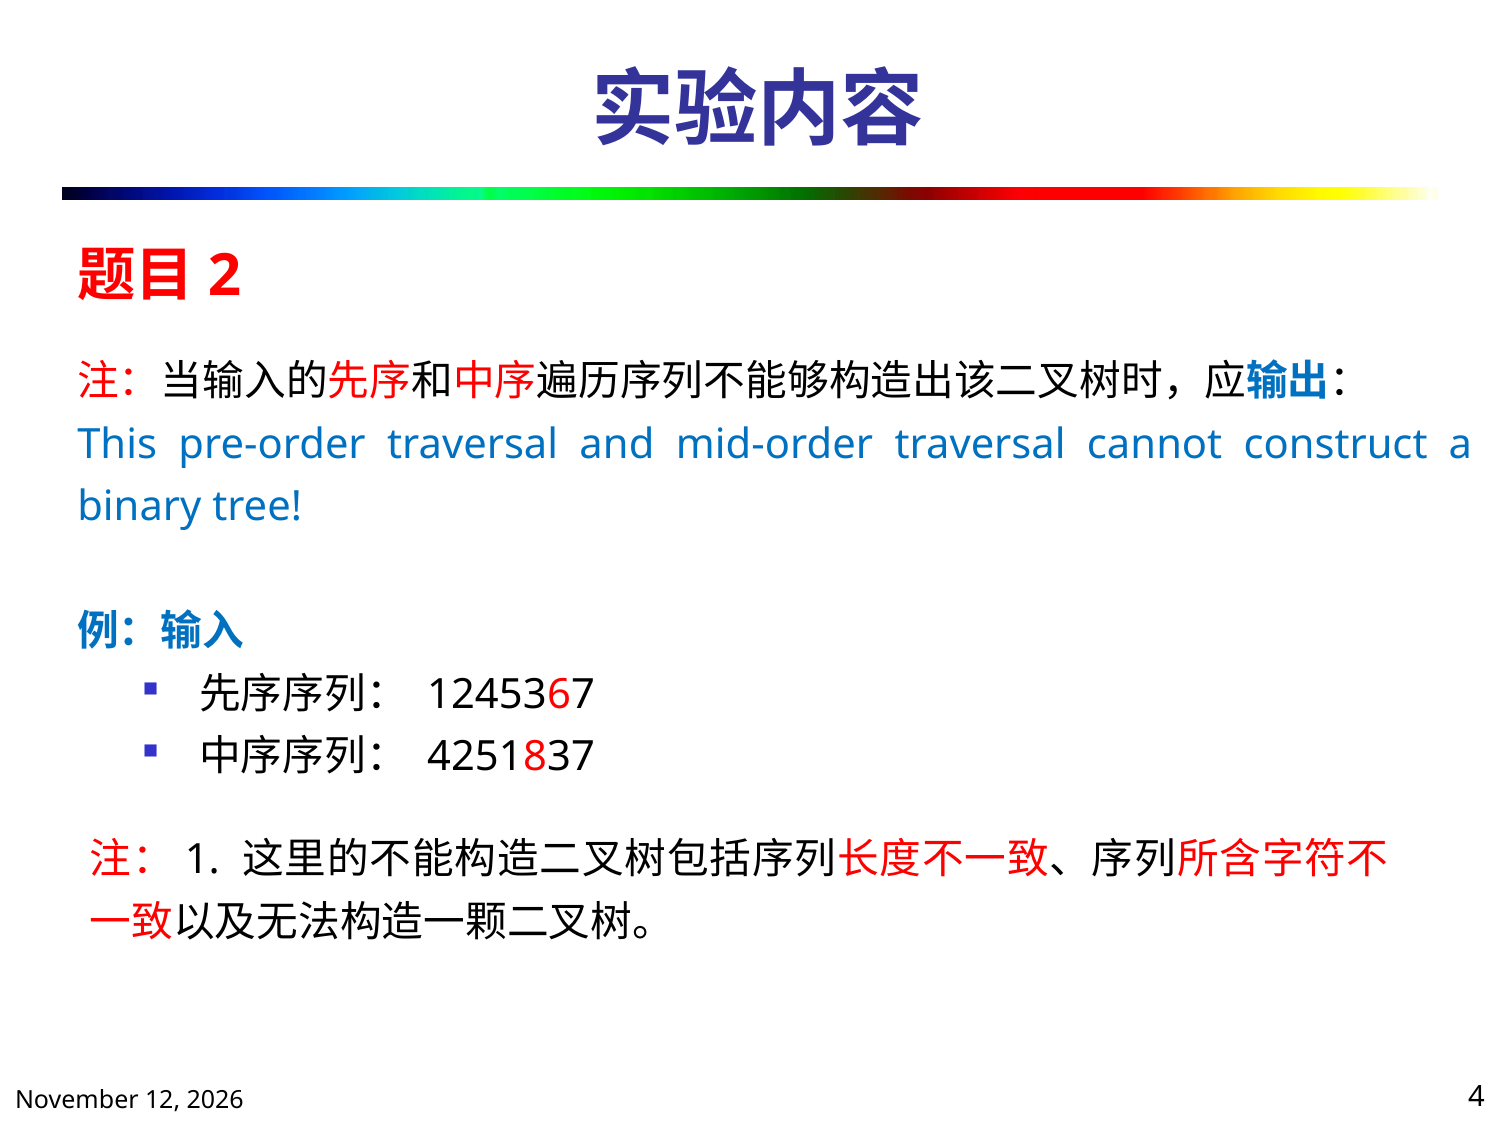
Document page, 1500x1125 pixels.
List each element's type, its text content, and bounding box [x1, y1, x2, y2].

list 题目2 注：当输入的先序和中序遍历序列不能够构造出该二叉树时，应输出： This pre-order traversal and mid-order traversal cannot construct a binary tree! 例：输入 先序序列： 1245367 中序序列： 4251837 [62, 212, 1488, 588]
title 实验内容 [124, 37, 1392, 163]
picture [62, 187, 355, 200]
text_box 注：1. 这里的不能构造二叉树包括序列长度不一致、序列所含字符不一致以及无法构造一颗二叉树。 [74, 812, 1404, 953]
slide_number 4 [1187, 1049, 1500, 1125]
picture [382, 187, 1438, 200]
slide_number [0, 1049, 313, 1125]
